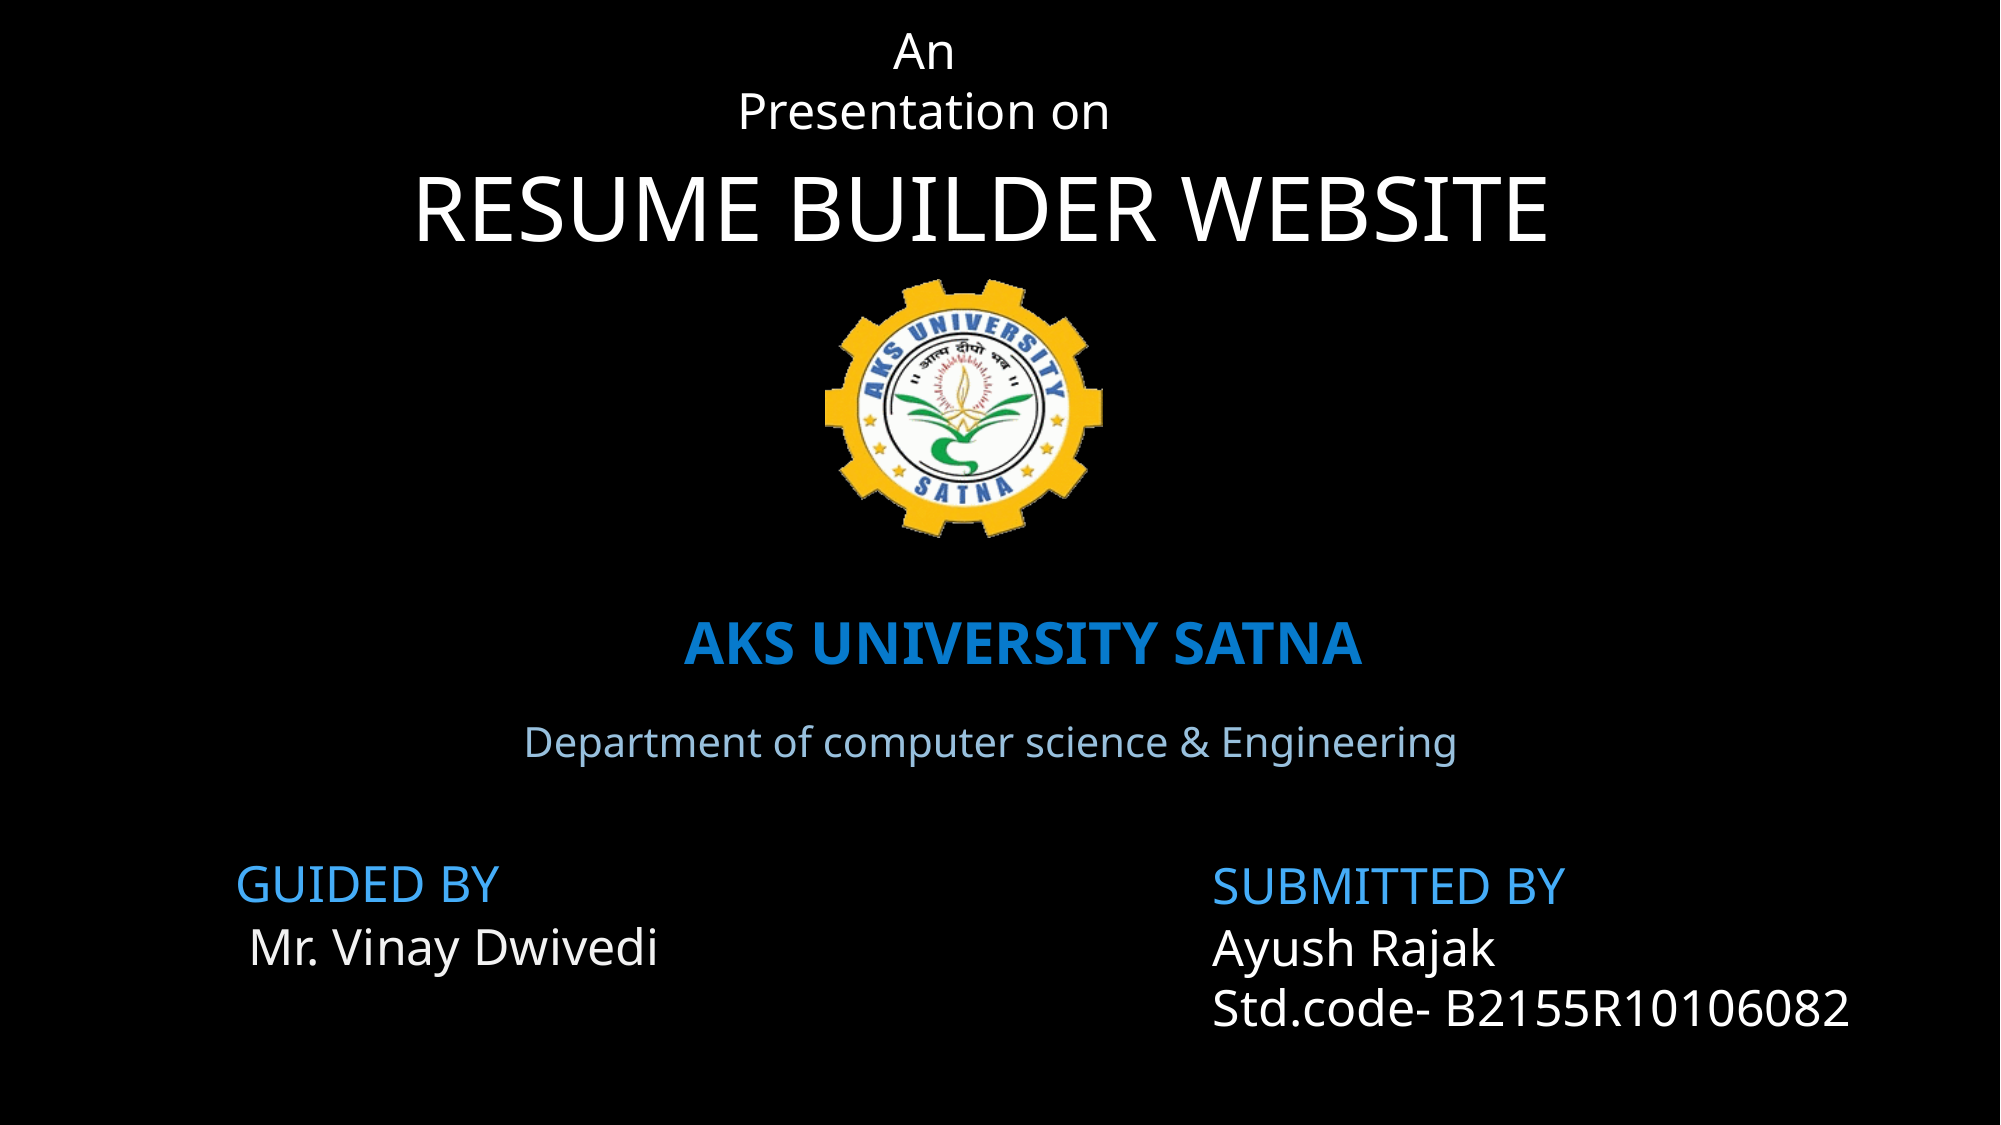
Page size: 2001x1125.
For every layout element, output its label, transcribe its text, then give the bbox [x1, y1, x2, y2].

title RESUME BUILDER WEBsite [287, 109, 1674, 299]
text_box Department of computer science & Engineering [508, 708, 1474, 774]
text_box GUIDED BY Mr. Vinay Dwivedi [233, 850, 734, 976]
text_box SUBMITTED BY Ayush Rajak Std.code- B2155R10106082 [1210, 852, 2000, 1037]
text_box AKS UNIVERSITY SATNA [669, 598, 1378, 684]
text_box An Presentation on [722, 12, 1127, 148]
picture [824, 278, 1103, 538]
